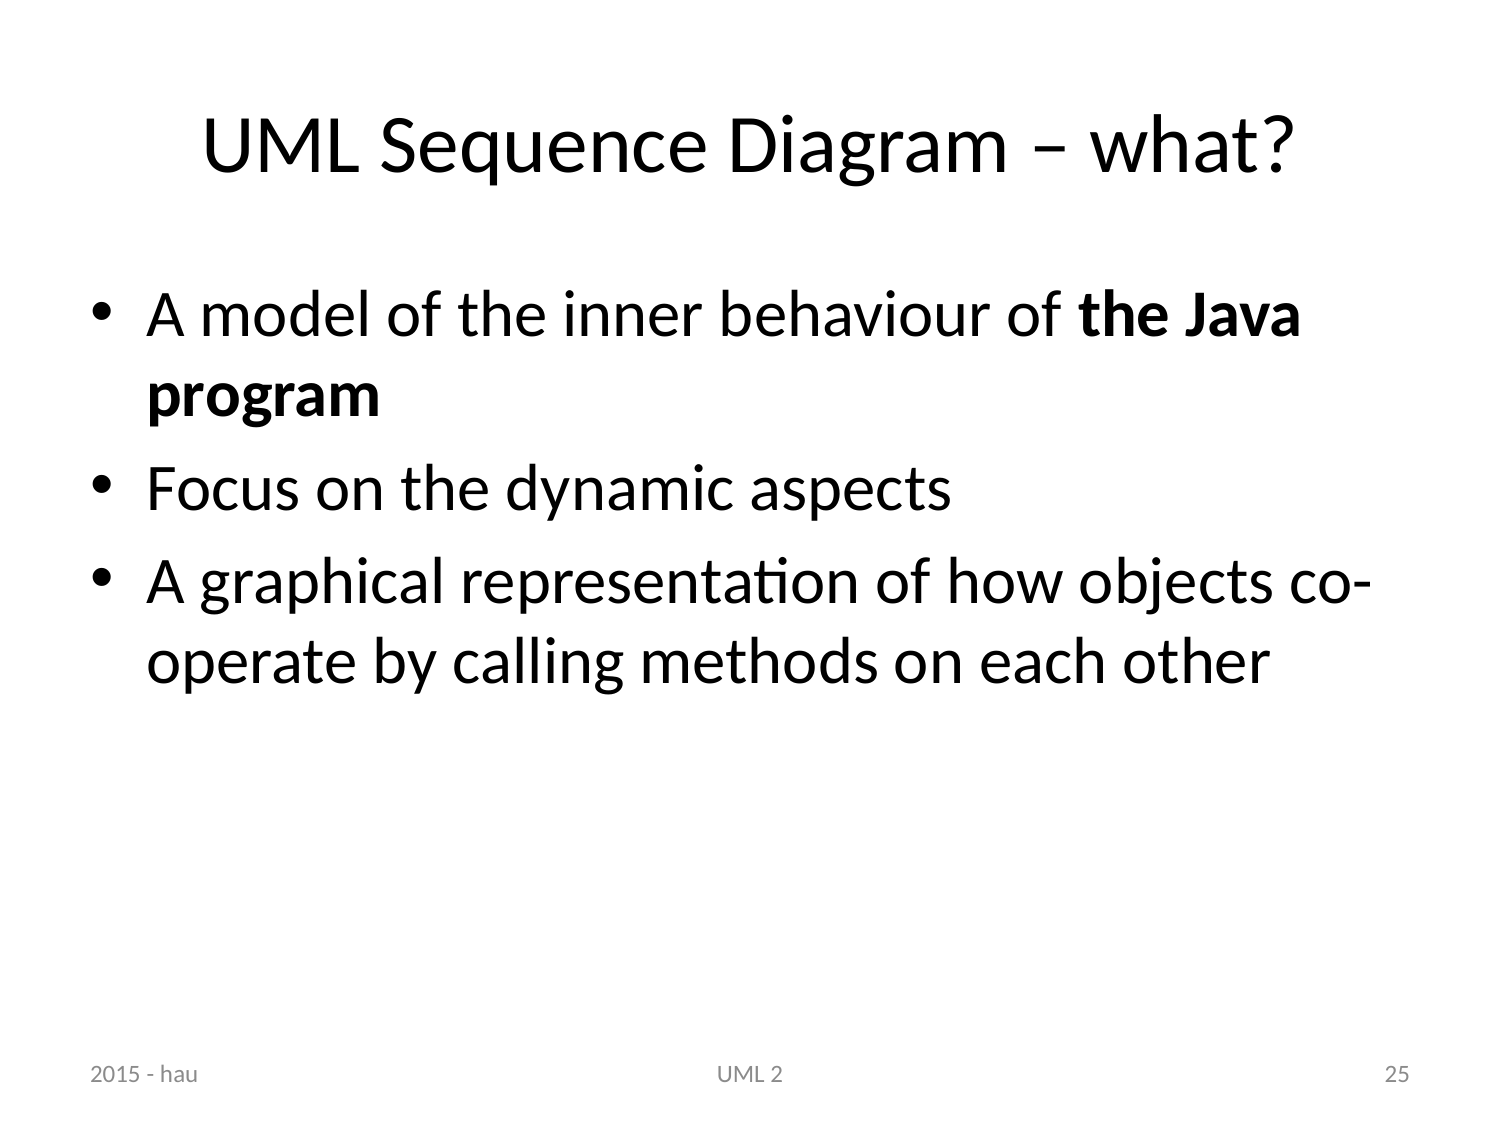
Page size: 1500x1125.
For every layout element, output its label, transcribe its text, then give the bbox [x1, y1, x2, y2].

slide_number 25 [1074, 1042, 1425, 1103]
title UML Sequence Diagram – what? [75, 45, 1425, 233]
slide_number 2015 - hau [75, 1042, 425, 1103]
list A model of the inner behaviour of the Java program Focus on the dynamic aspects A graphical representation of how objects co-operate by calling methods on each other [75, 262, 1425, 1005]
footer UML 2 [512, 1042, 988, 1103]
